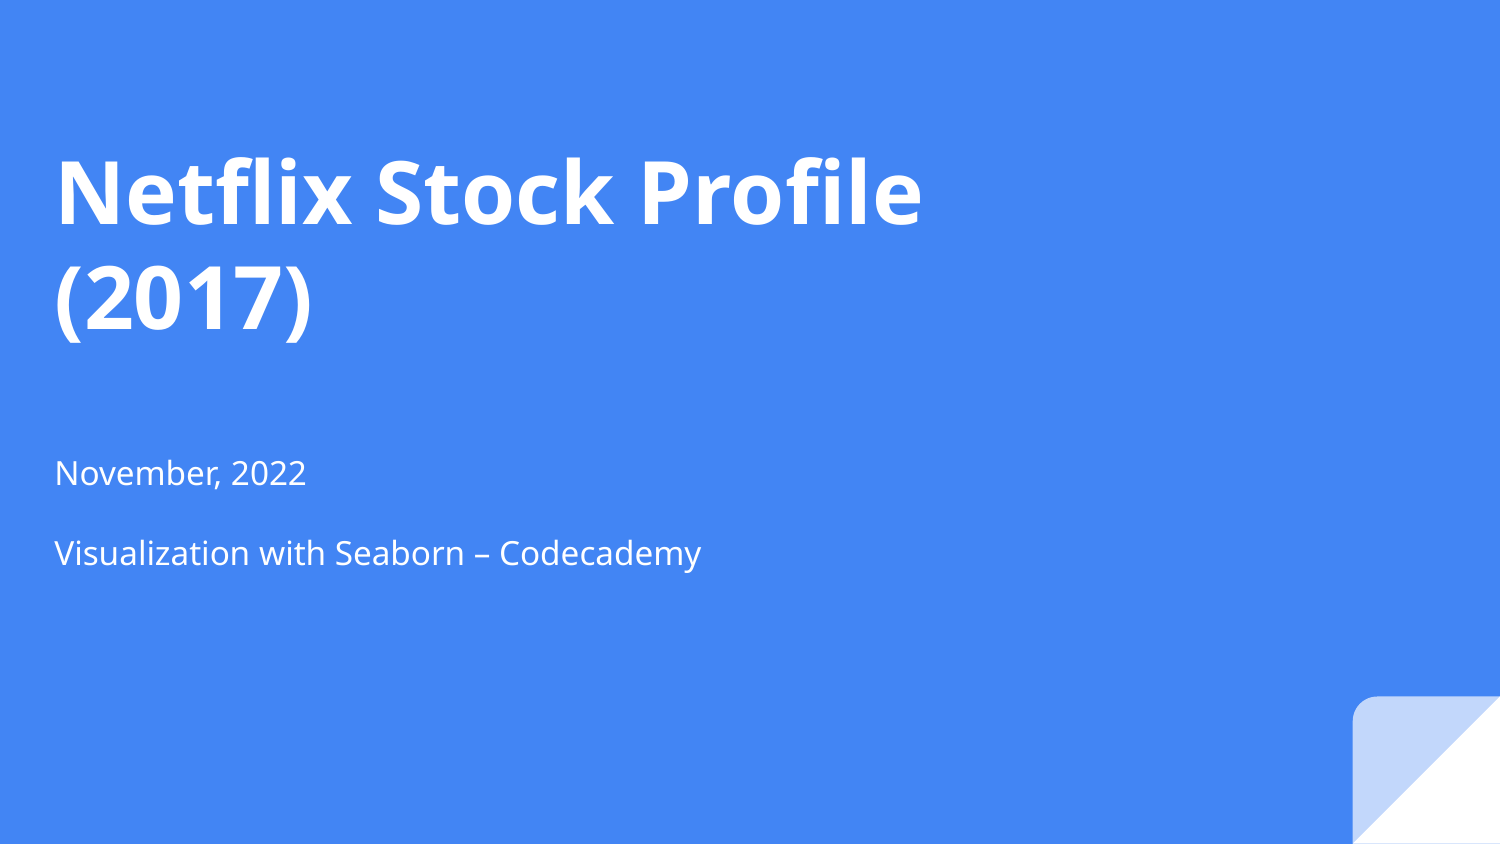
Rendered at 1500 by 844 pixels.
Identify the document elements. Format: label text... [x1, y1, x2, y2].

title Netflix Stock Profile (2017) November, 2022 Visualization with Seaborn – Codecademy [39, 222, 1215, 587]
